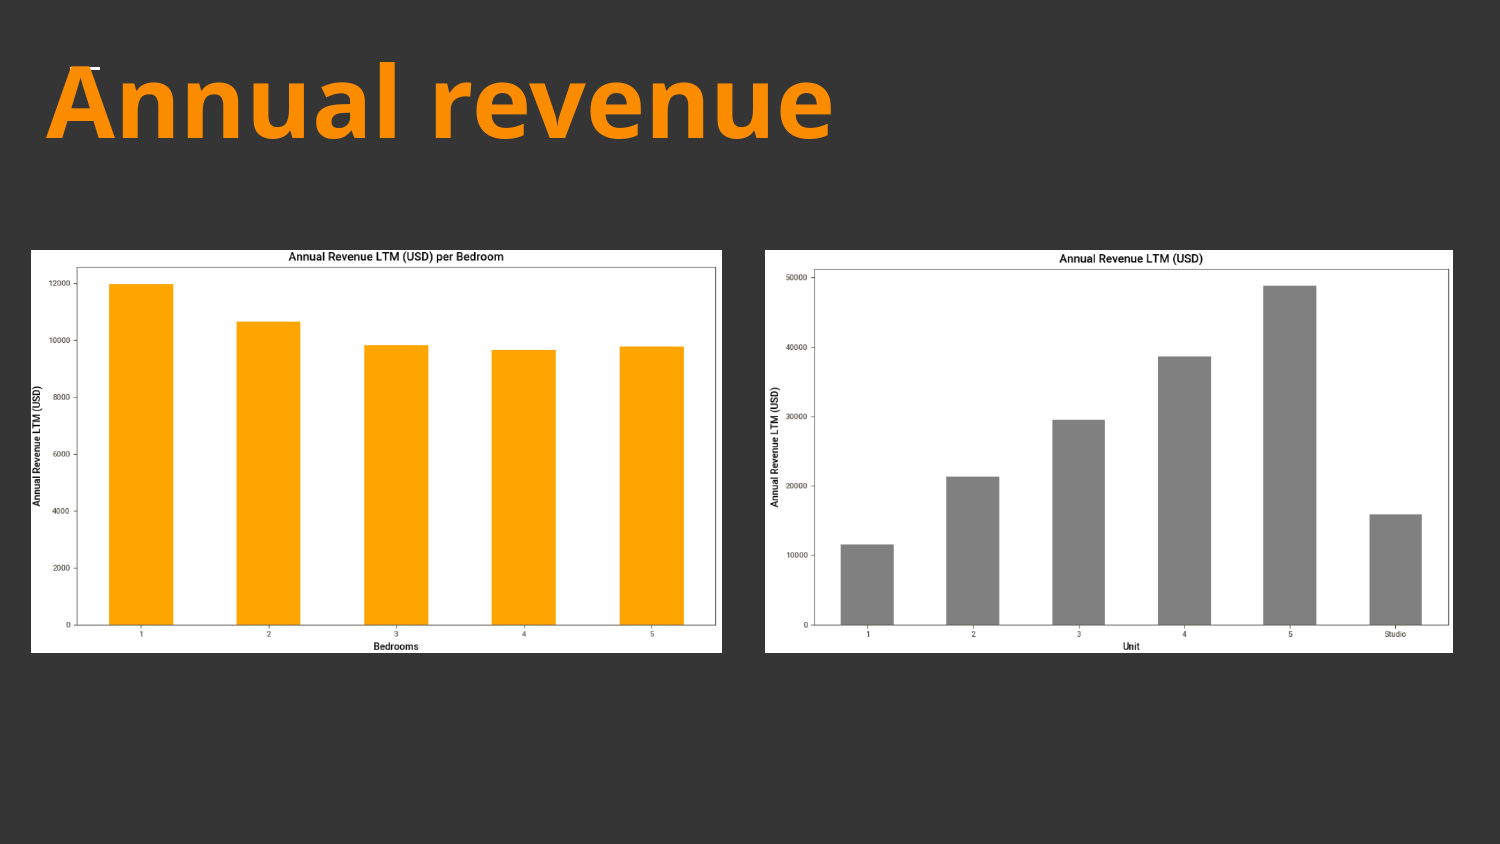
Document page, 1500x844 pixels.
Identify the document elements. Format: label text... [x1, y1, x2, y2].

title Annual revenue [31, 23, 1446, 653]
picture [764, 250, 1453, 654]
picture [30, 250, 722, 654]
